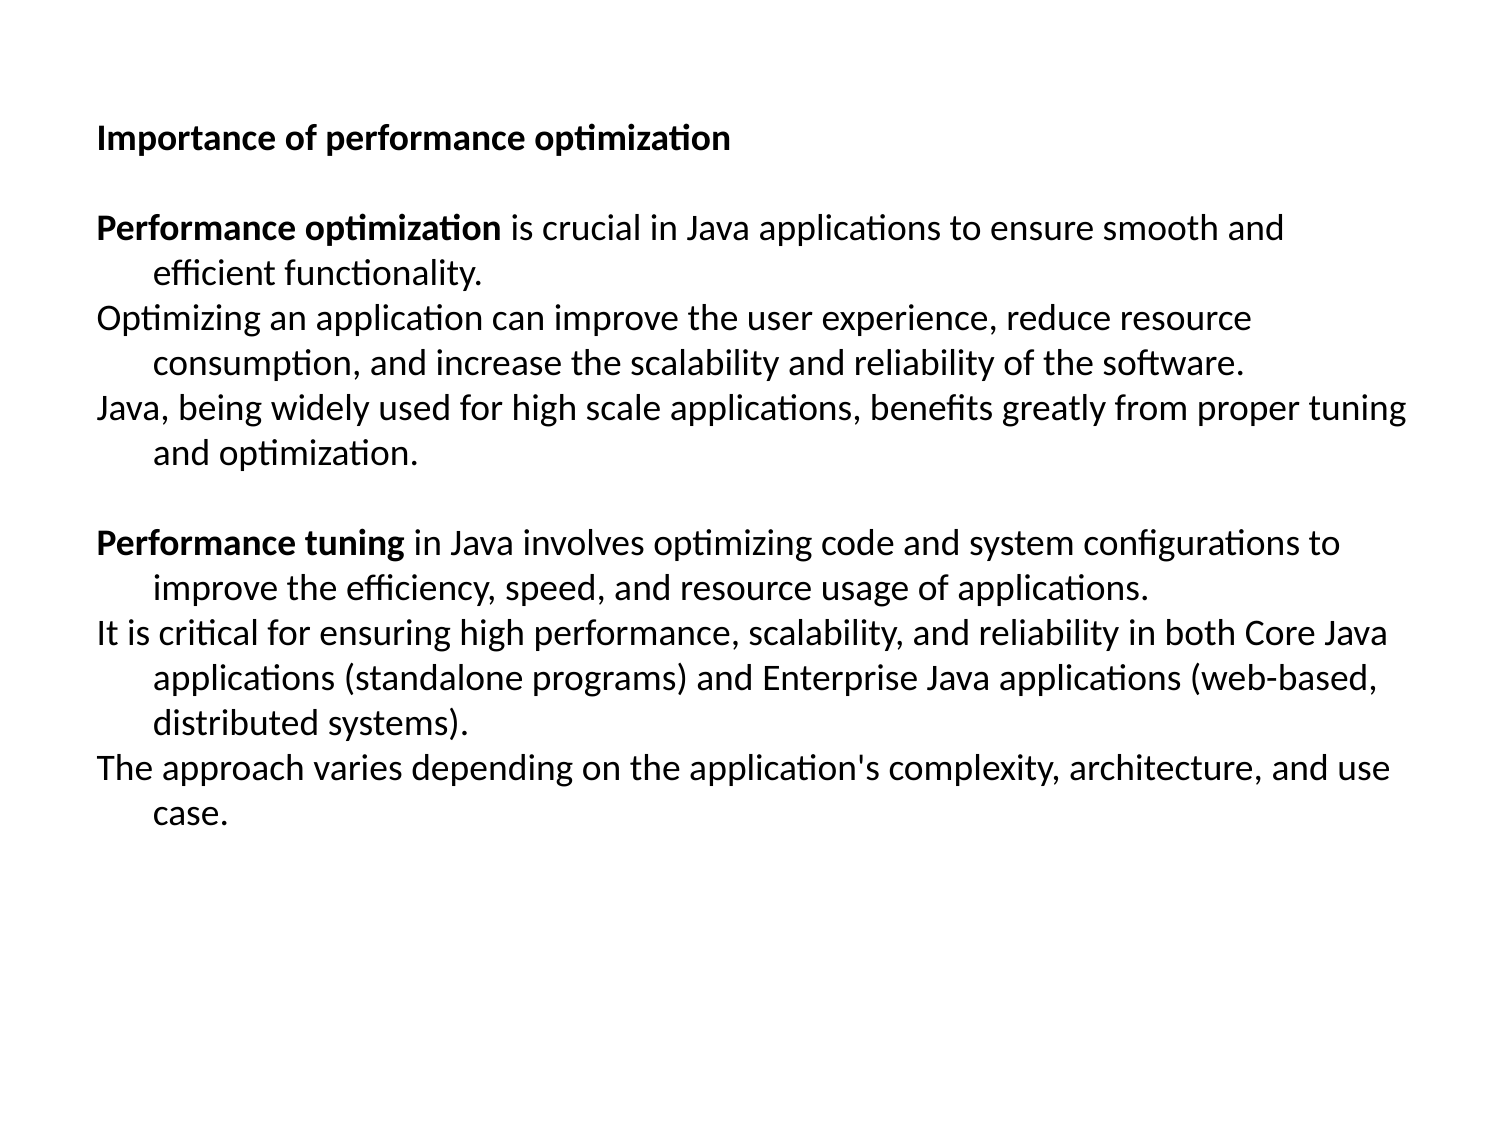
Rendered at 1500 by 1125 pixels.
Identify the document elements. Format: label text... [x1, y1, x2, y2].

text_box Importance of performance optimization Performance optimization is crucial in Java applications to ensure smooth and efficient functionality. Optimizing an application can improve the user experience, reduce resource consumption, and increase the scalability and reliability of the software. Java, being widely used for high scale applications, benefits greatly from proper tuning and optimization. Performance tuning in Java involves optimizing code and system configurations to improve the efficiency, speed, and resource usage of applications. It is critical for ensuring high performance, scalability, and reliability in both Core Java applications (standalone programs) and Enterprise Java applications (web-based, distributed systems). The approach varies depending on the application's complexity, architecture, and use case. [81, 105, 1430, 1021]
